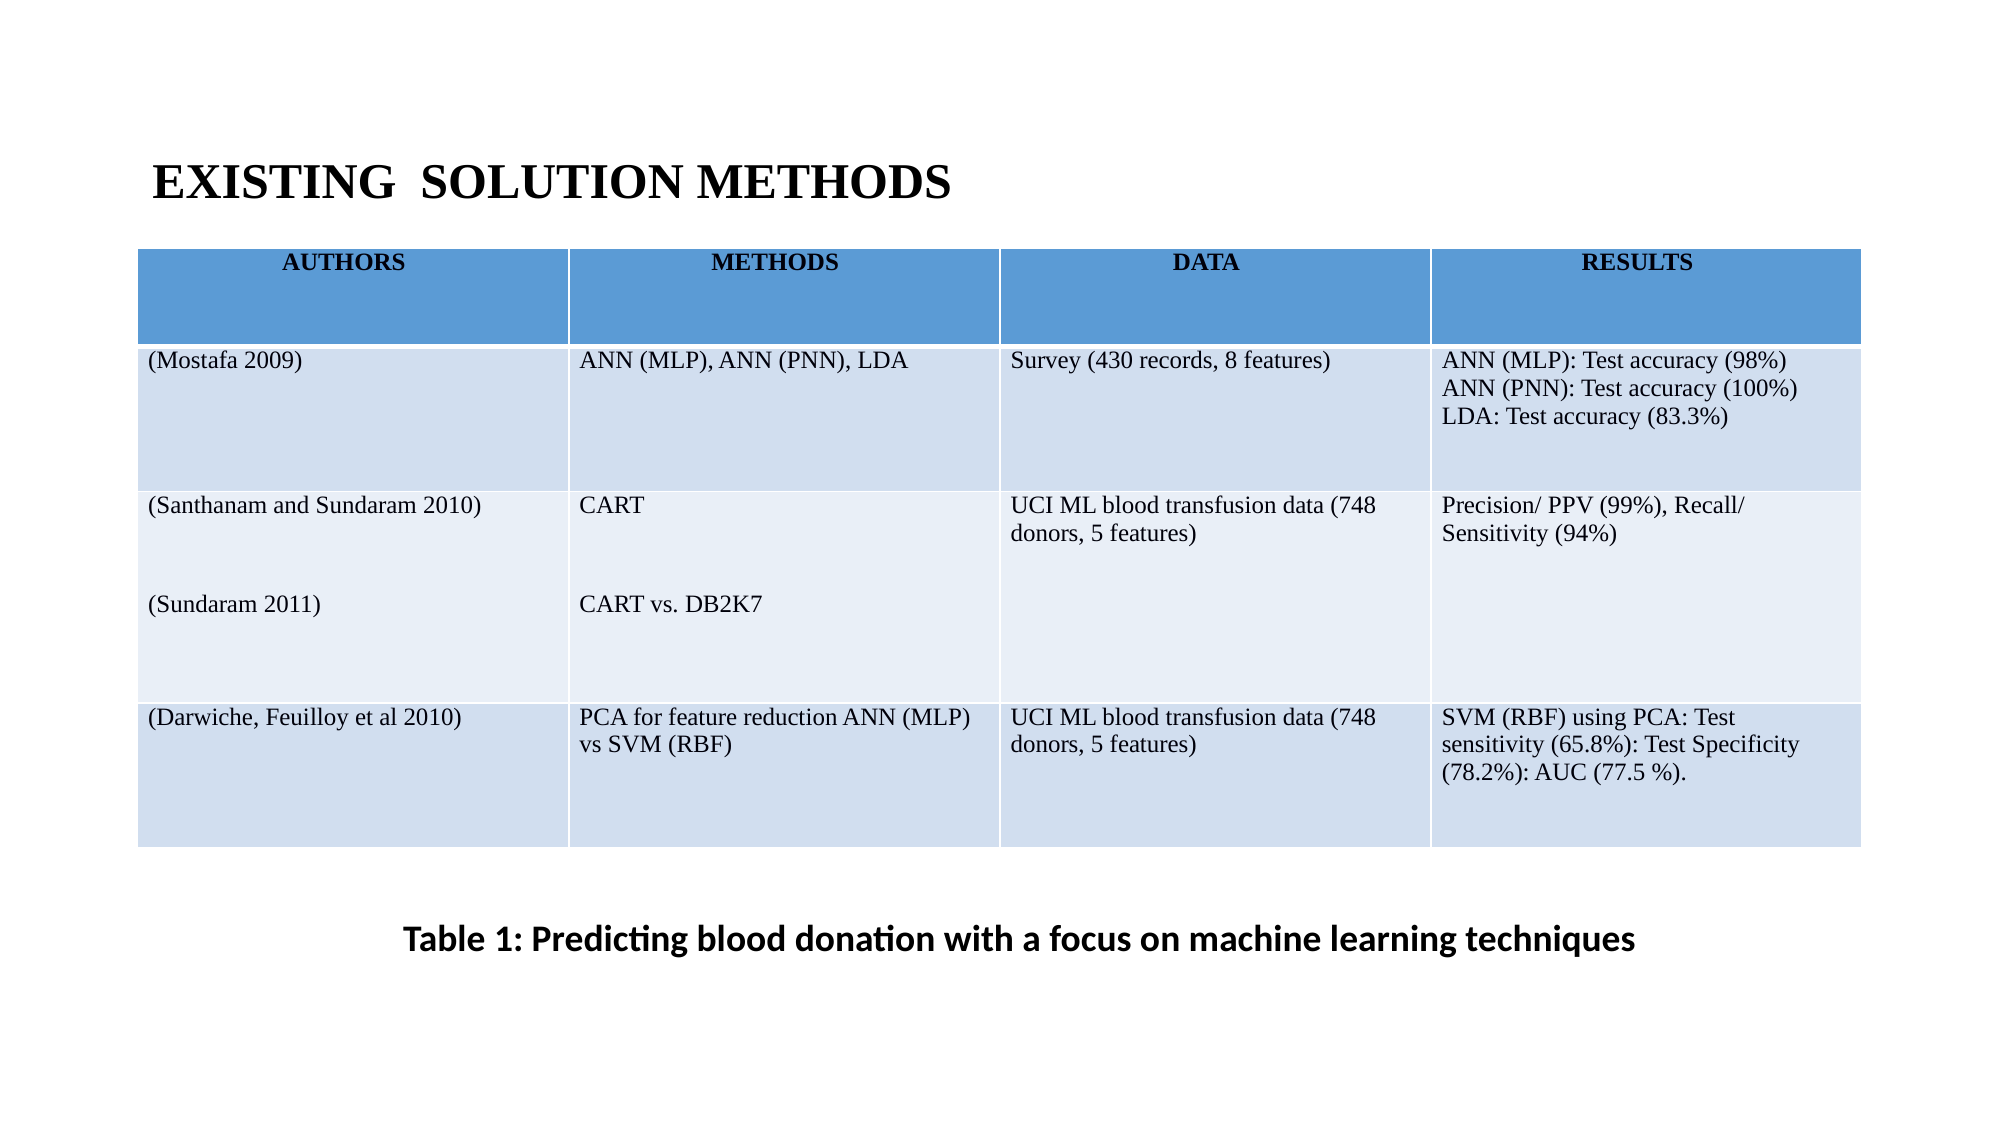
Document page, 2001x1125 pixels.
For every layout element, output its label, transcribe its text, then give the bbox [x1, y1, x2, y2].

title EXISTING SOLUTION METHODS [137, 59, 1863, 247]
table_cell SVM (RBF) using PCA: Test sensitivity (65.8%): Test Specificity (78.2%): AUC (77.5 %). [1432, 704, 1861, 847]
table_header DATA [1001, 249, 1430, 344]
table_cell (Mostafa 2009) [138, 349, 568, 491]
table_cell (Darwiche, Feuilloy et al 2010) [138, 704, 568, 847]
table_cell ANN (MLP), ANN (PNN), LDA [570, 349, 999, 491]
table_header RESULTS [1432, 249, 1861, 344]
table_cell Survey (430 records, 8 features) [1001, 349, 1430, 491]
table_cell PCA for feature reduction ANN (MLP) vs SVM (RBF) [570, 704, 999, 847]
table_cell ANN (MLP): Test accuracy (98%) ANN (PNN): Test accuracy (100%) LDA: Test accuracy (83.3%) [1432, 349, 1861, 491]
table_cell UCI ML blood transfusion data (748 donors, 5 features) [1001, 492, 1430, 702]
table_cell CART CART vs. DB2K7 [570, 492, 999, 702]
table_header METHODS [570, 249, 999, 344]
table_cell (Santhanam and Sundaram 2010) (Sundaram 2011) [138, 492, 568, 702]
table_cell Precision/ PPV (99%), Recall/ Sensitivity (94%) [1432, 492, 1861, 702]
text_box Table 1: Predicting blood donation with a focus on machine learning techniques [379, 906, 1704, 967]
table_cell UCI ML blood transfusion data (748 donors, 5 features) [1001, 704, 1430, 847]
table_header AUTHORS [138, 249, 568, 344]
